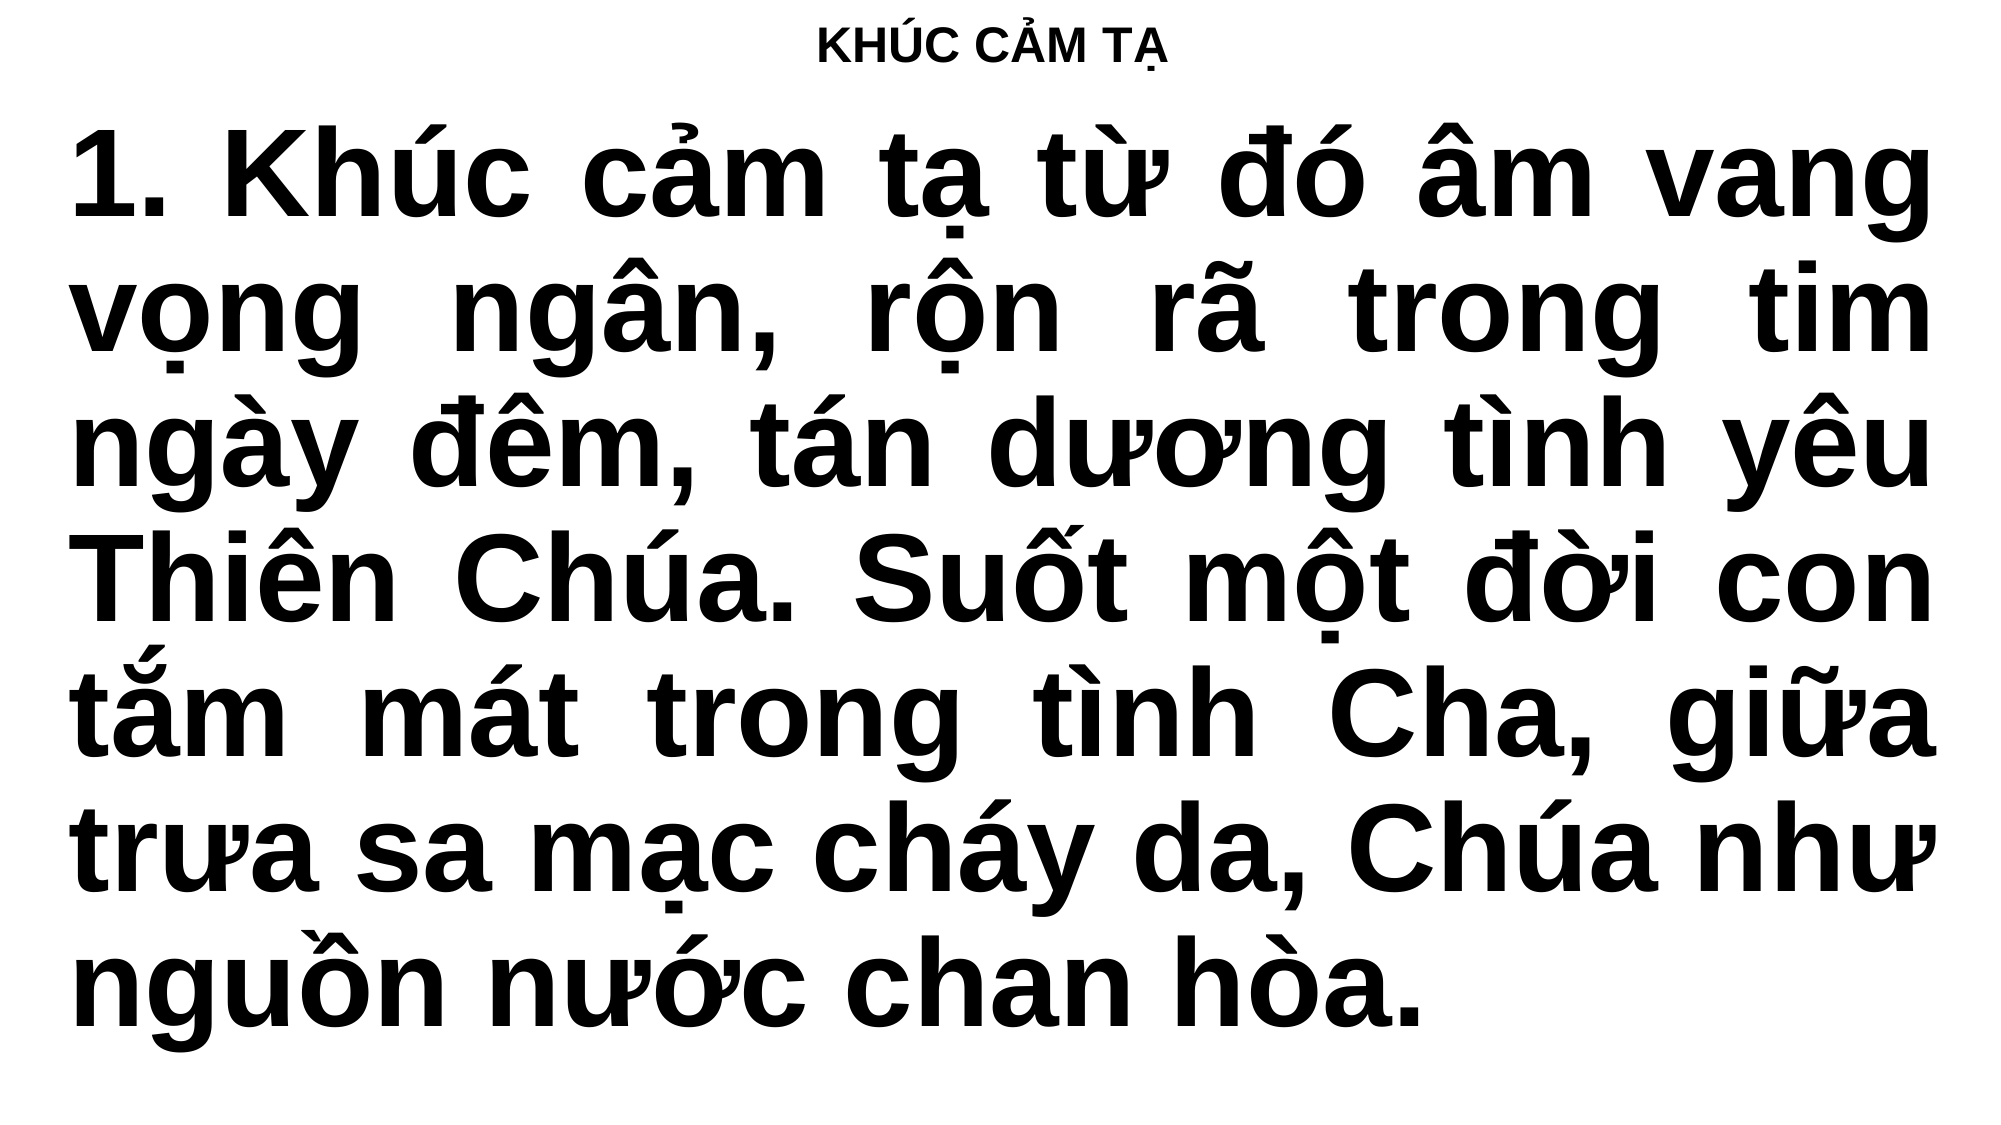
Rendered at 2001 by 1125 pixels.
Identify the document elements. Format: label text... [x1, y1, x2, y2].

title KHÚC CẢM TẠ [137, 7, 1863, 86]
list 1. Khúc cảm tạ từ đó âm vang vọng ngân, rộn rã trong tim ngày đêm, tán dương tình yêu Thiên Chúa. Suốt một đời con tắm mát trong tình Cha, giữa trưa sa mạc cháy da, Chúa như nguồn nước chan hòa. [53, 100, 1953, 986]
